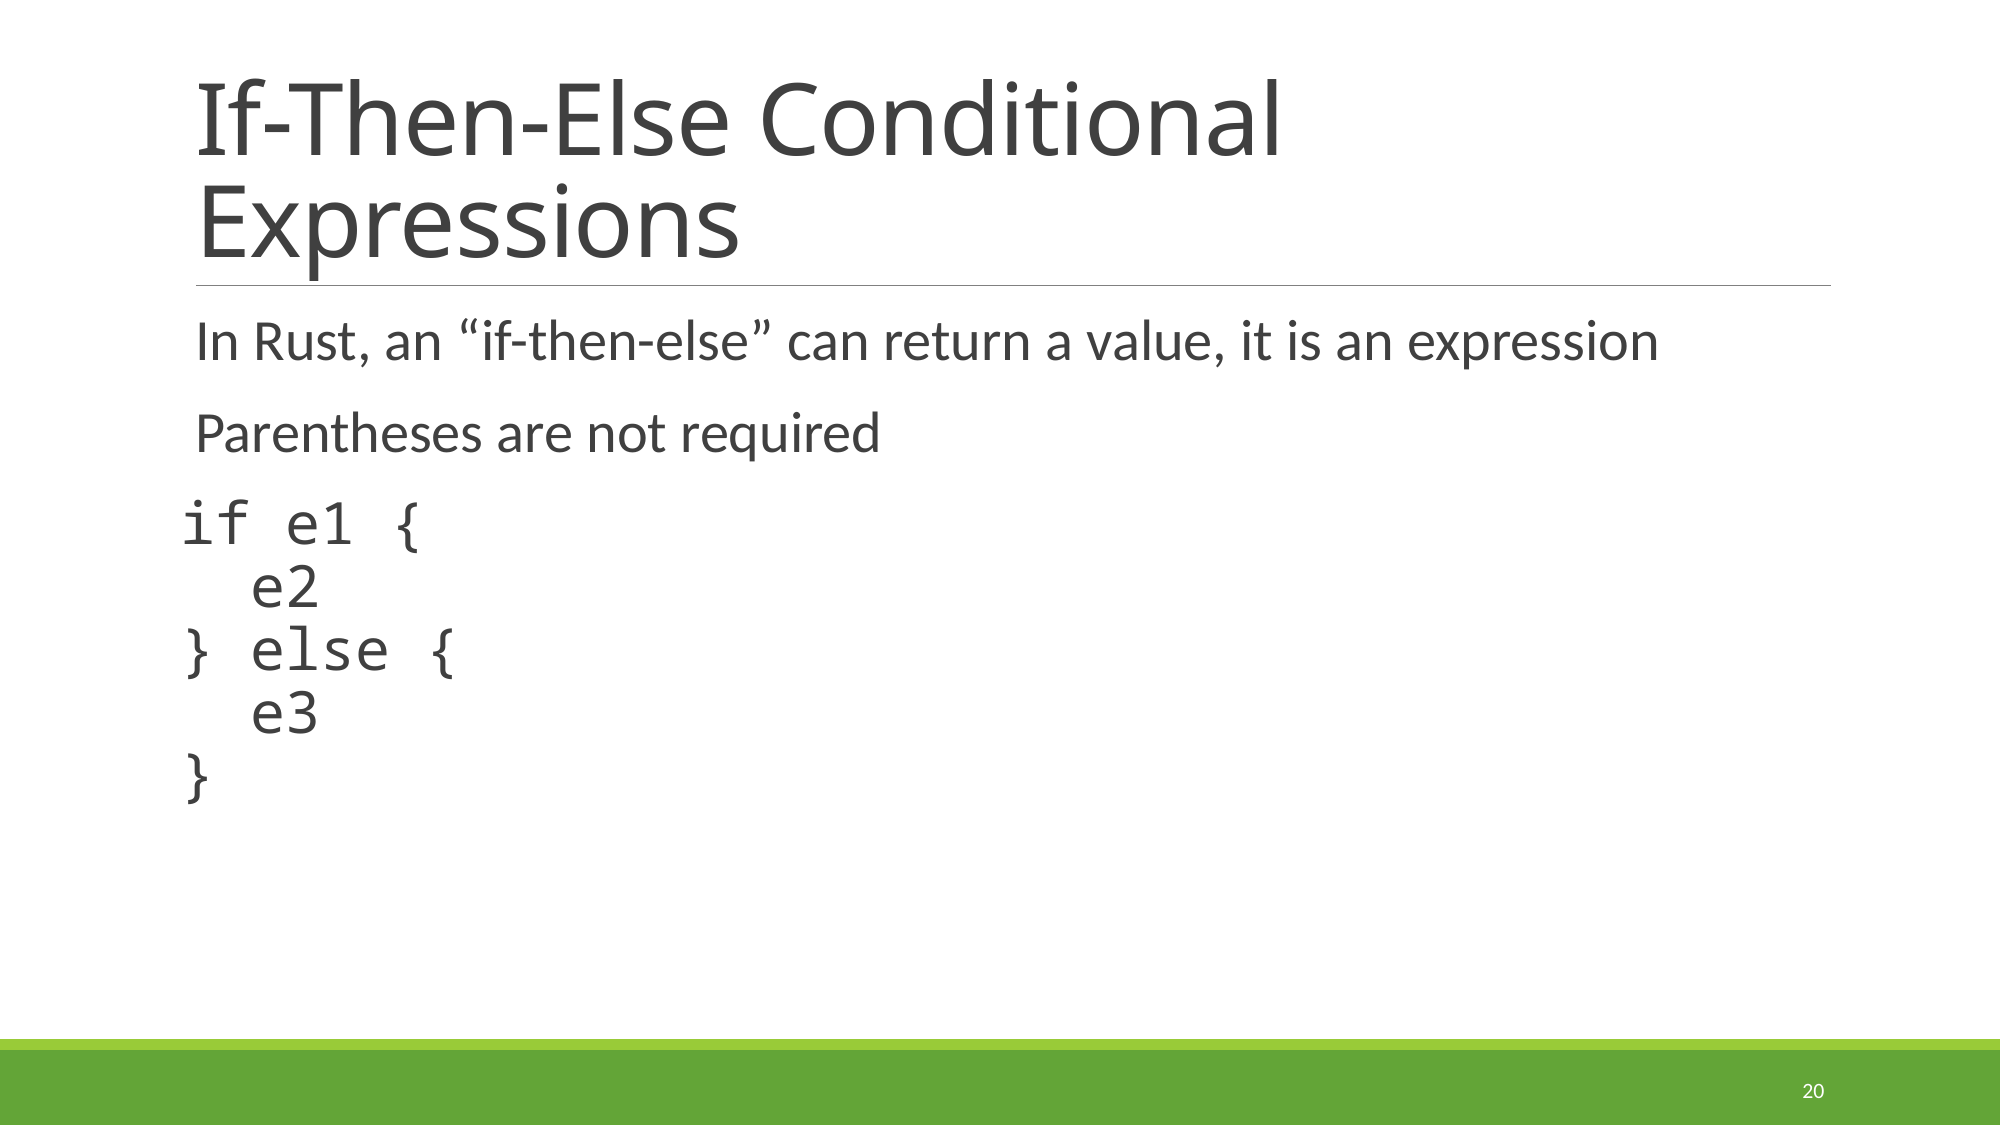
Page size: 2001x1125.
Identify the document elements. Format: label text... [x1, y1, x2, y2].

slide_number 20 [1624, 1059, 1840, 1120]
list In Rust, an “if-then-else” can return a value, it is an expression Parentheses are not required if e1 { e2 } else { e3 } [180, 302, 1830, 963]
title If-Then-Else Conditional Expressions [180, 47, 1830, 285]
